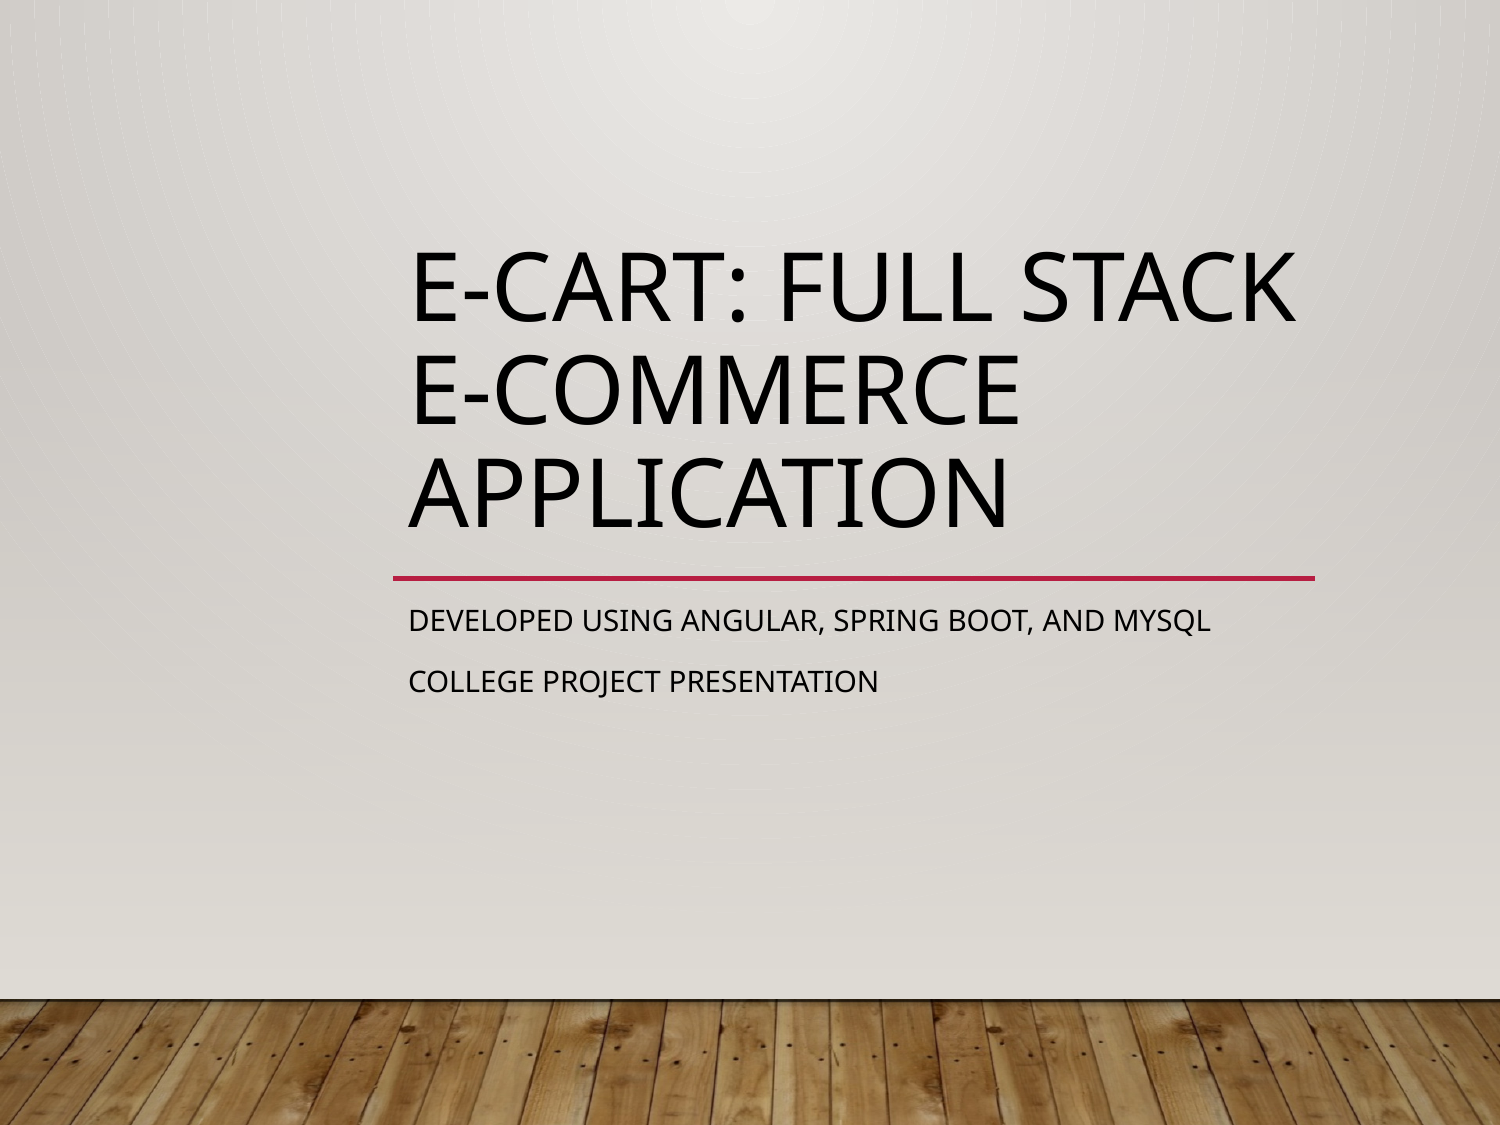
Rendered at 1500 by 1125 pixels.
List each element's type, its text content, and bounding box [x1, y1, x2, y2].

title E-Cart: Full Stack E-Commerce Application [393, 131, 1315, 549]
picture [0, 999, 1500, 1125]
subtitle Developed using Angular, Spring Boot, and MySQL College Project Presentation [393, 579, 1315, 740]
